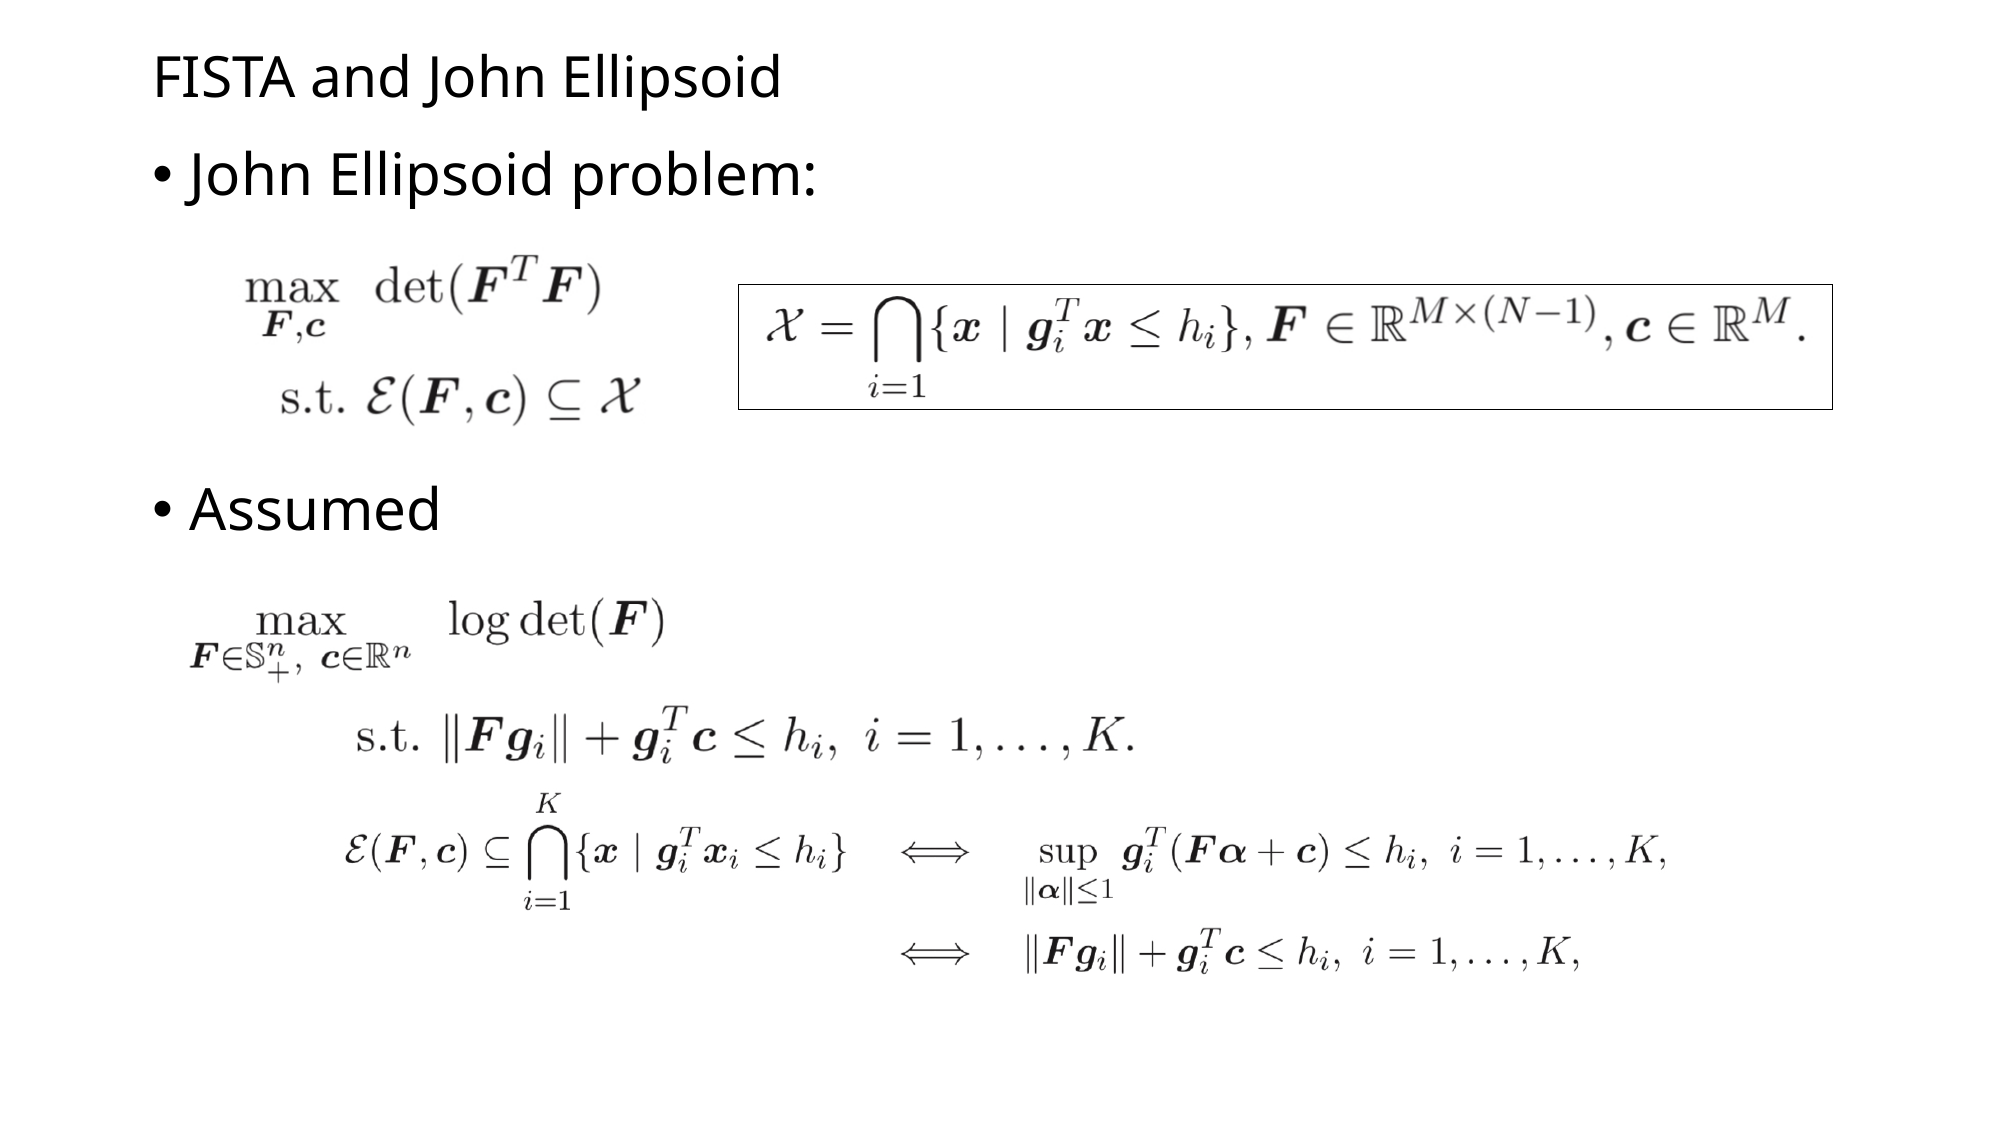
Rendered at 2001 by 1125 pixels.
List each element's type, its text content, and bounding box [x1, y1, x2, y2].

picture [755, 277, 1825, 402]
text_box [738, 284, 1833, 410]
picture [168, 586, 1688, 992]
picture [229, 243, 647, 428]
text_box FISTA and John Ellipsoid [137, 41, 1863, 118]
